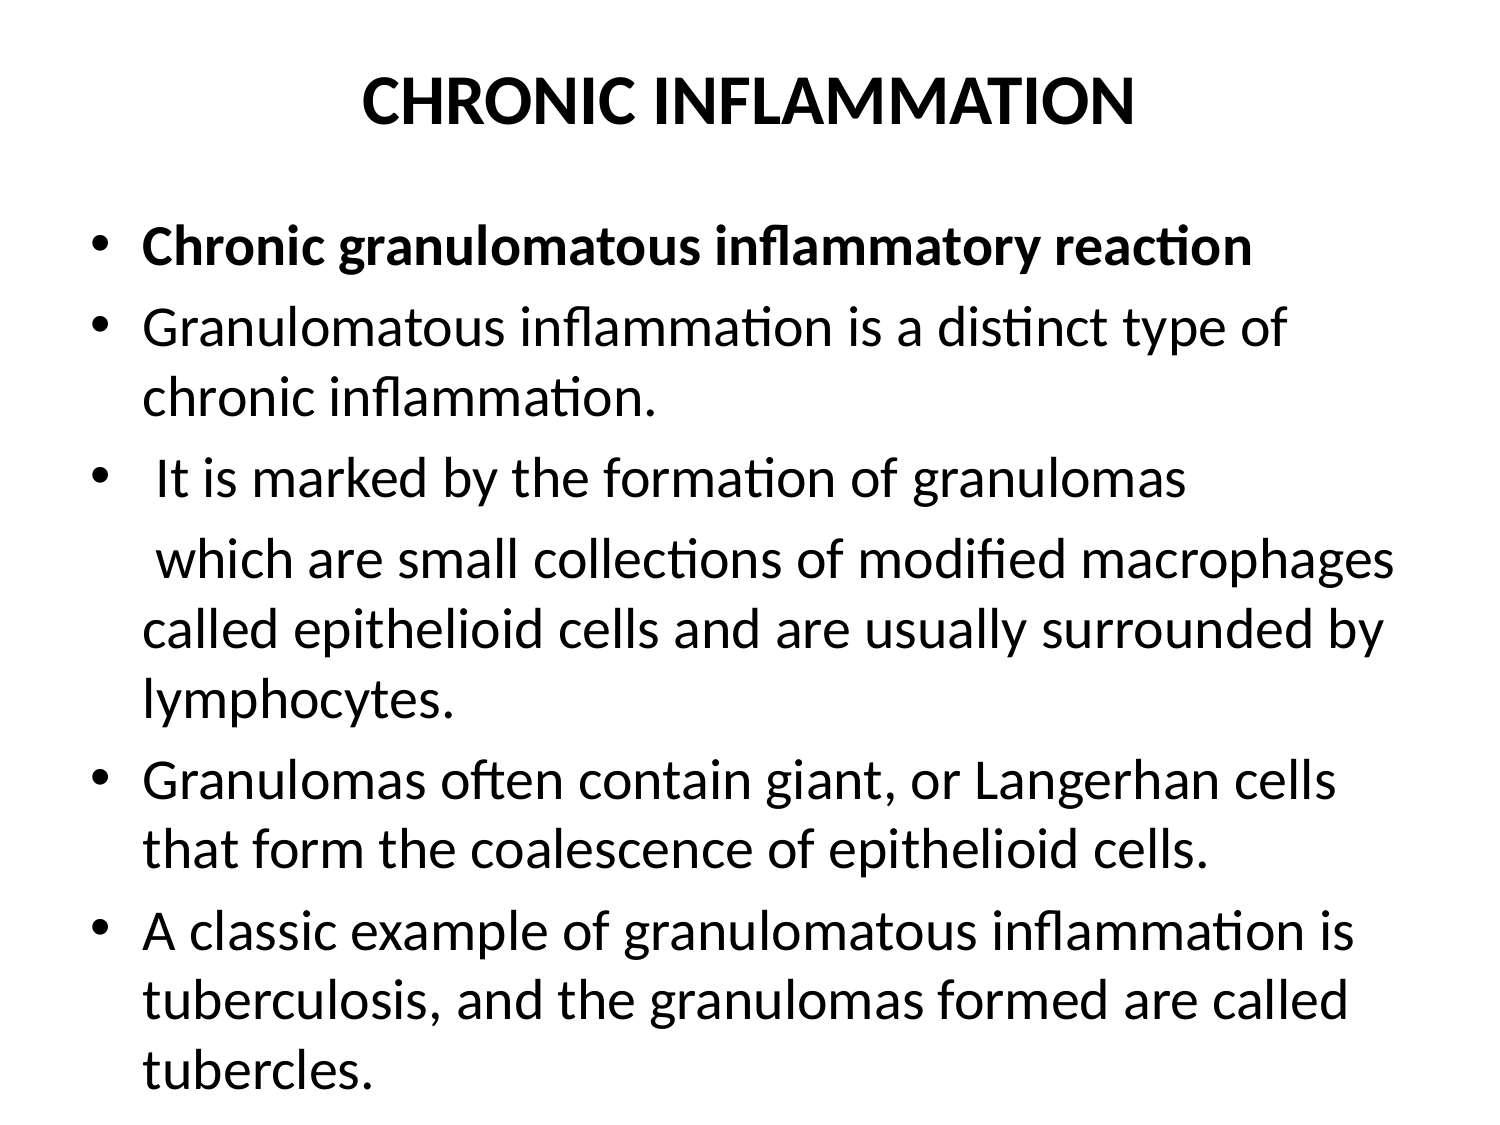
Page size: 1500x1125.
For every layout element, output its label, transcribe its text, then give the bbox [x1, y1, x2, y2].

list Chronic granulomatous inflammatory reaction Granulomatous inflammation is a distinct type of chronic inflammation. It is marked by the formation of granulomas which are small collections of modified macrophages called epithelioid cells and are usually surrounded by lymphocytes. Granulomas often contain giant, or Langerhan cells that form the coalescence of epithelioid cells. A classic example of granulomatous inflammation is tuberculosis, and the granulomas formed are called tubercles. [75, 200, 1425, 1125]
title CHRONIC INFLAMMATION [75, 45, 1425, 200]
